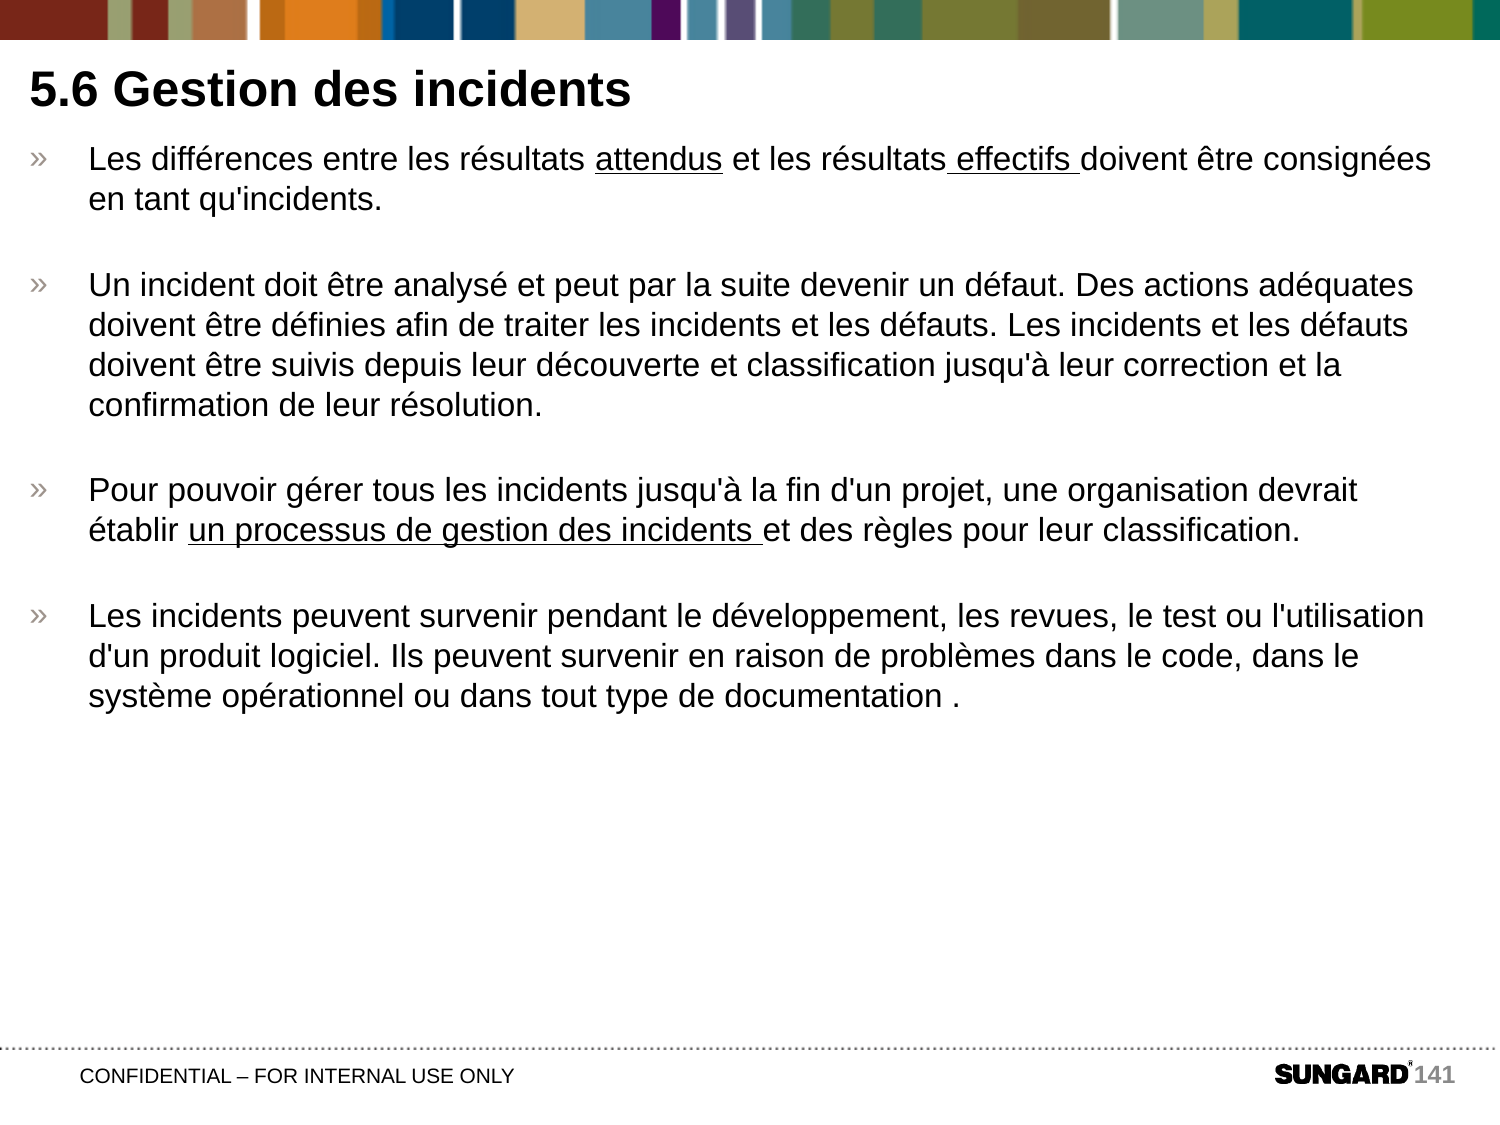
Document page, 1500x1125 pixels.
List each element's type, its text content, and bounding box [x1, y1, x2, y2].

text_box 141 [1396, 1058, 1456, 1088]
list Les différences entre les résultats attendus et les résultats effectifs doivent être consignées en tant qu'incidents. Un incident doit être analysé et peut par la suite devenir un défaut. Des actions adéquates doivent être définies afin de traiter les incidents et les défauts. Les incidents et les défauts doivent être suivis depuis leur découverte et classification jusqu'à leur correction et la confirmation de leur résolution. Pour pouvoir gérer tous les incidents jusqu'à la fin d'un projet, une organisation devrait établir un processus de gestion des incidents et des règles pour leur classification. Les incidents peuvent survenir pendant le développement, les revues, le test ou l'utilisation d'un produit logiciel. Ils peuvent survenir en raison de problèmes dans le code, dans le système opérationnel ou dans tout type de documentation . [29, 136, 1456, 1071]
picture [0, 0, 1500, 40]
picture [1275, 1071, 1396, 1084]
picture [1456, 1043, 1500, 1050]
title 5.6 Gestion des incidents [29, 55, 1456, 136]
picture [0, 1043, 29, 1050]
